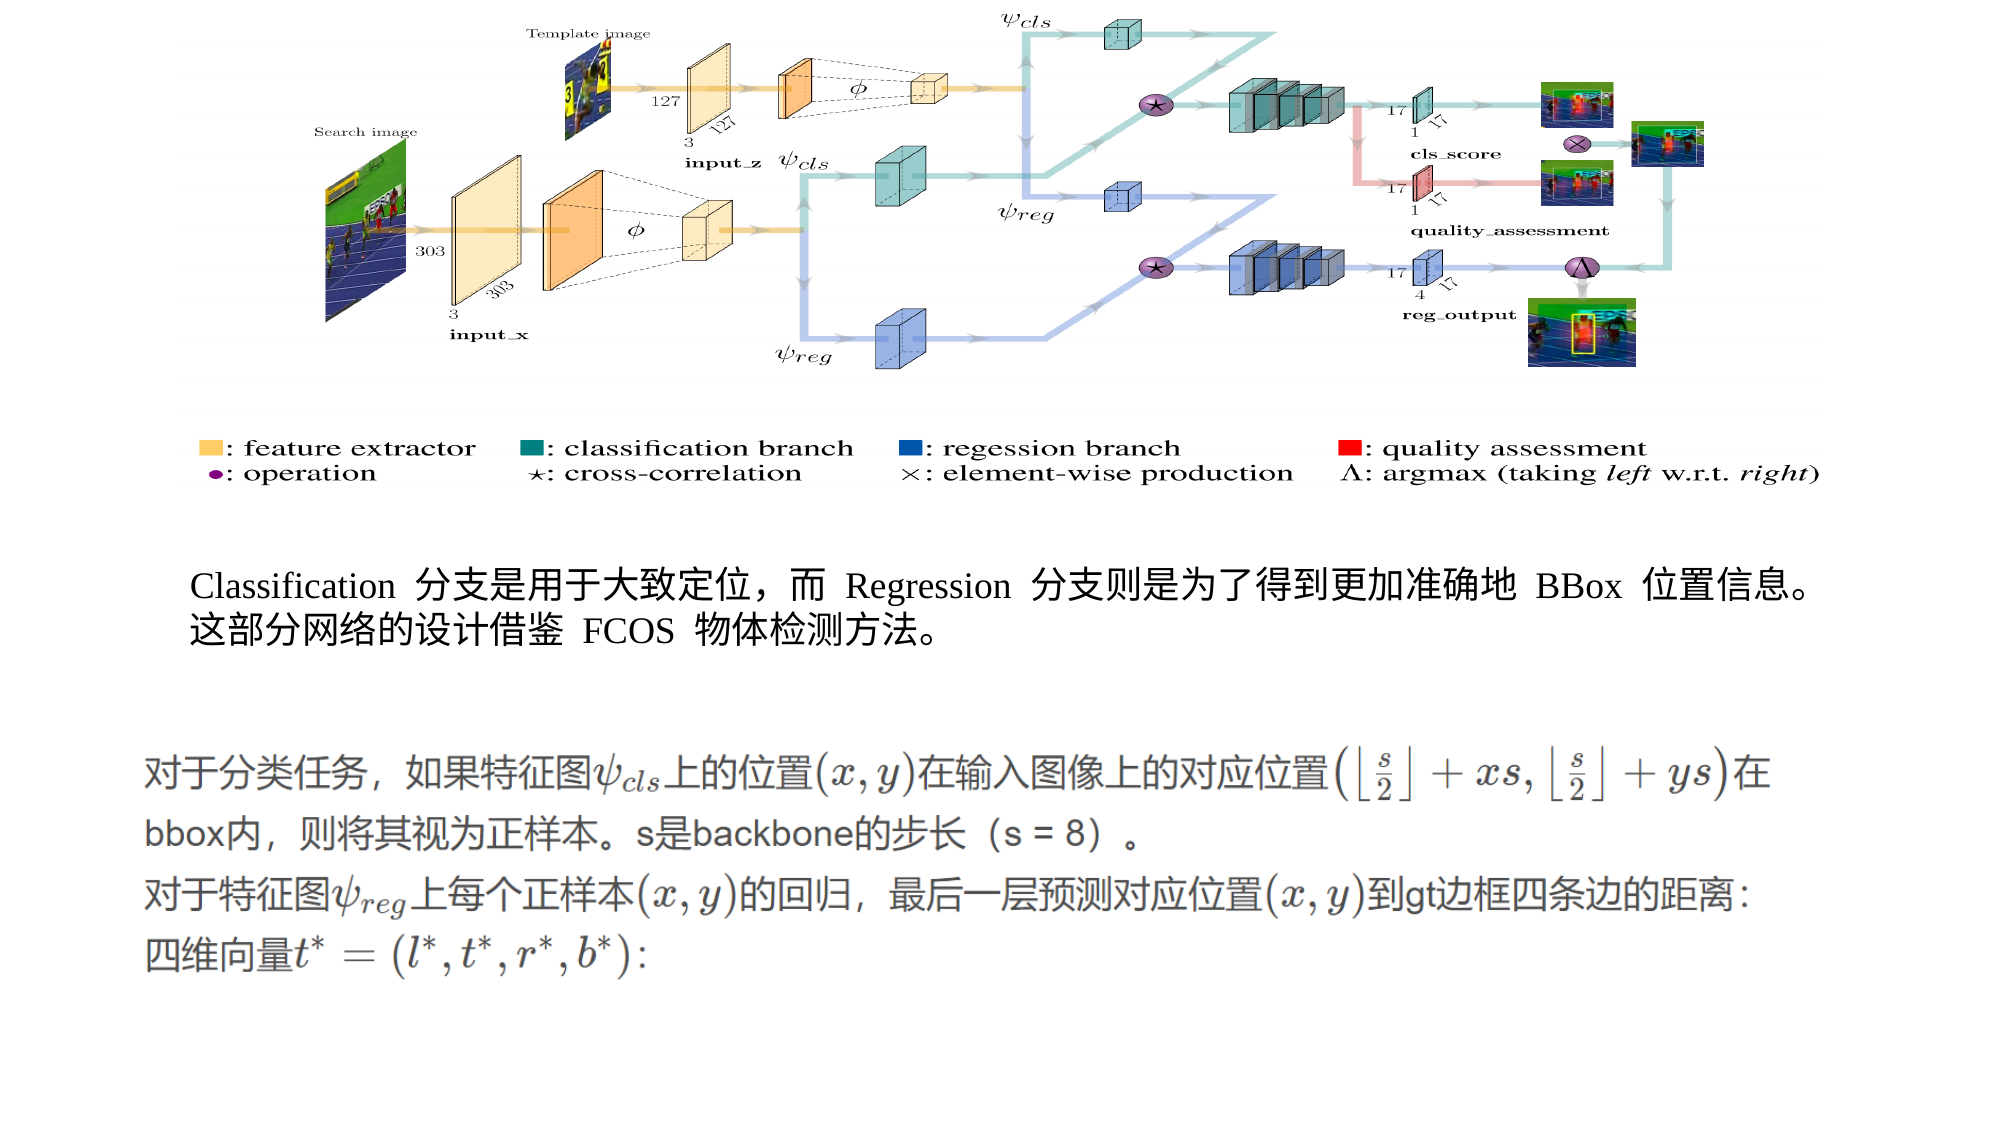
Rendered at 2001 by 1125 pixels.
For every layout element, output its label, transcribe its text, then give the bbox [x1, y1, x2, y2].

picture [133, 718, 1858, 1006]
text_box Classification 分支是用于大致定位，而 Regression 分支则是为了得到更加准确地 BBox 位置信息。这部分网络的设计借鉴 FCOS 物体检测方法。 [175, 553, 1858, 704]
picture [175, 14, 1825, 488]
